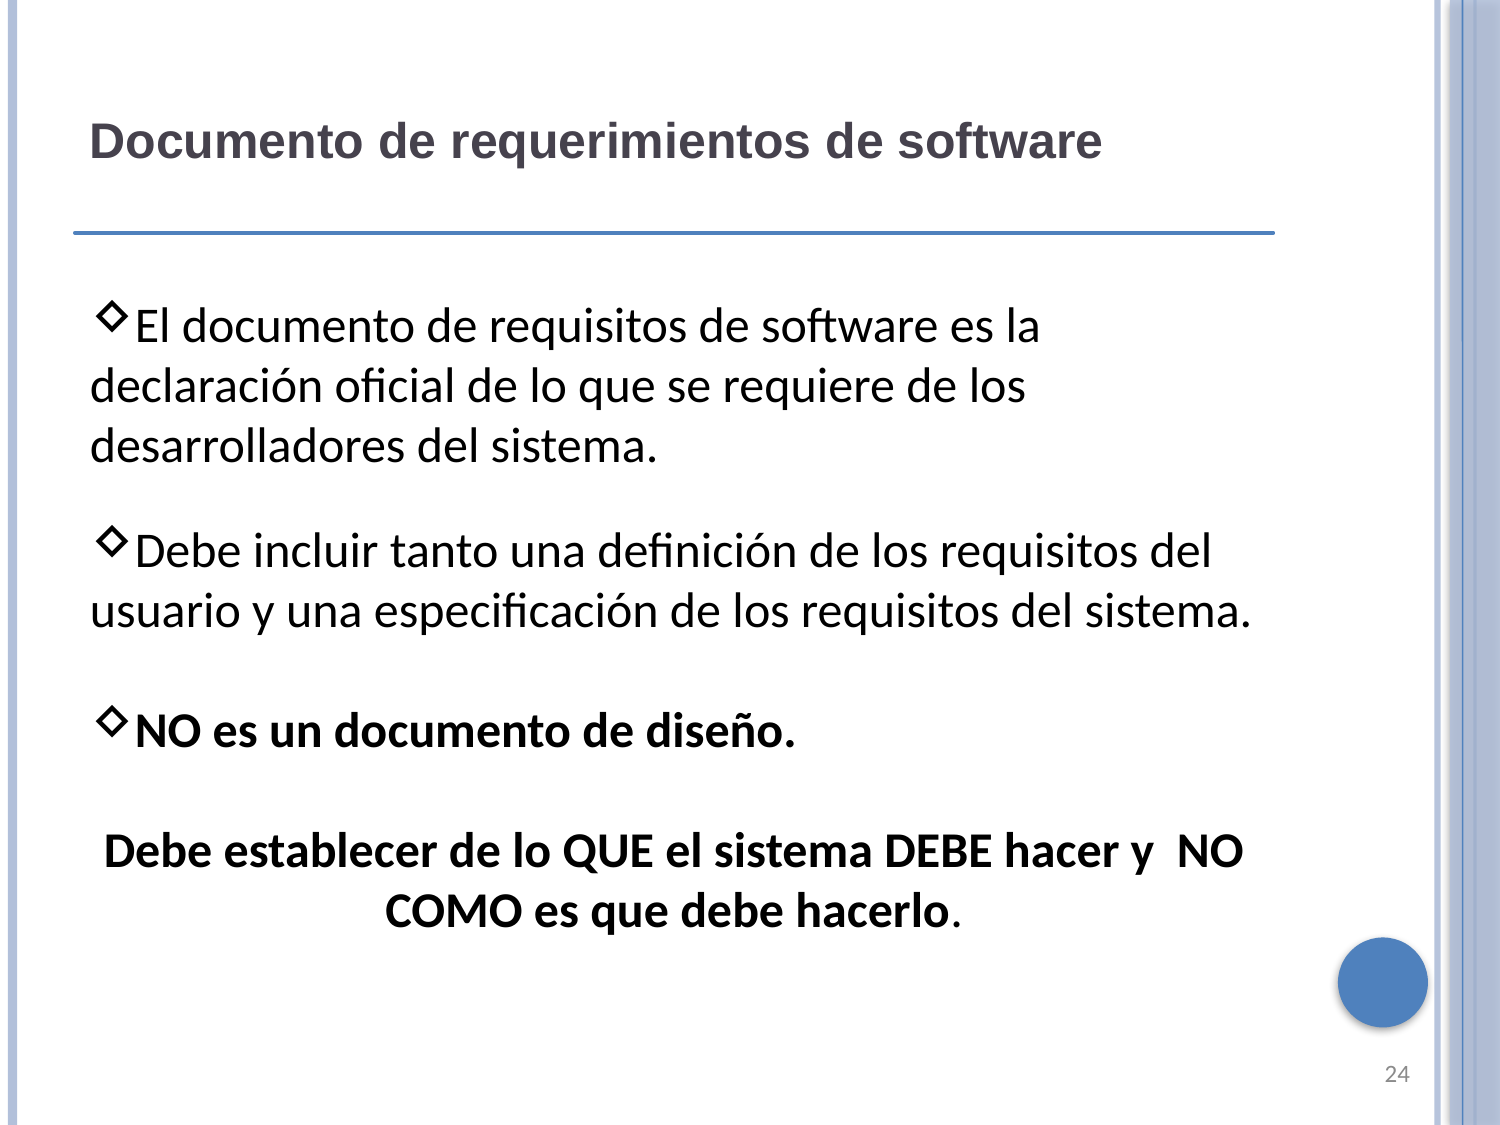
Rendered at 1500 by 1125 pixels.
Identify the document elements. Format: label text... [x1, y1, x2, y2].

text_box 24 [1074, 1042, 1425, 1103]
text_box Documento de requerimientos de software [74, 45, 1272, 233]
